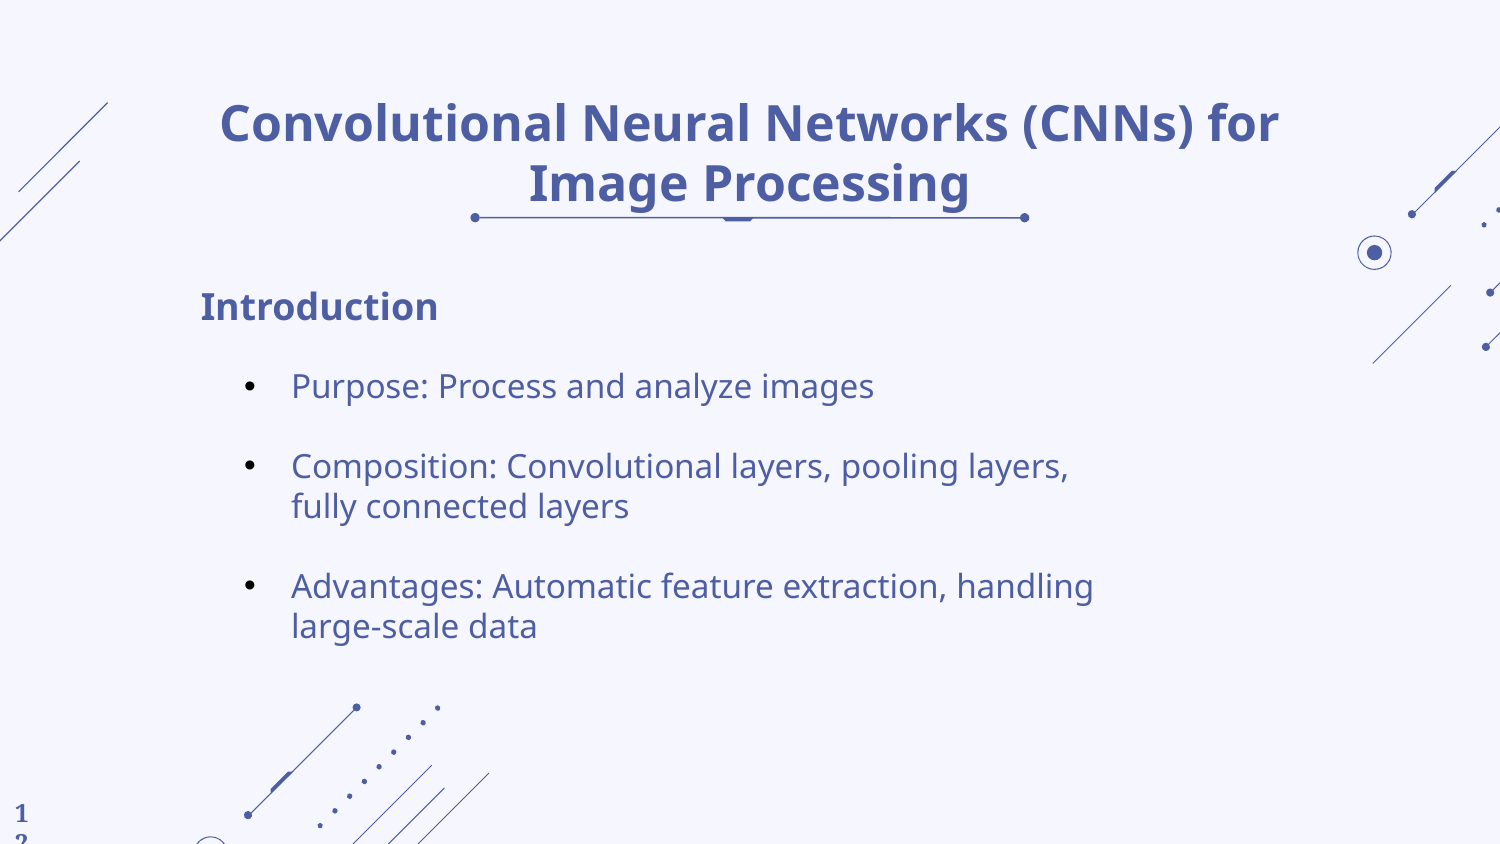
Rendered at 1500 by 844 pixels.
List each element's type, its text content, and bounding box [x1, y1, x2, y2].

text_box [470, 201, 1030, 234]
text_box Introduction [164, 283, 476, 342]
title Convolutional Neural Networks (CNNs) for Image Processing [128, 91, 1372, 186]
text_box Purpose: Process and analyze images Composition: Convolutional layers, pooling layers, fully connected layers Advantages: Automatic feature extraction, handling large-scale data [229, 358, 1121, 653]
text_box 12 [0, 790, 53, 844]
